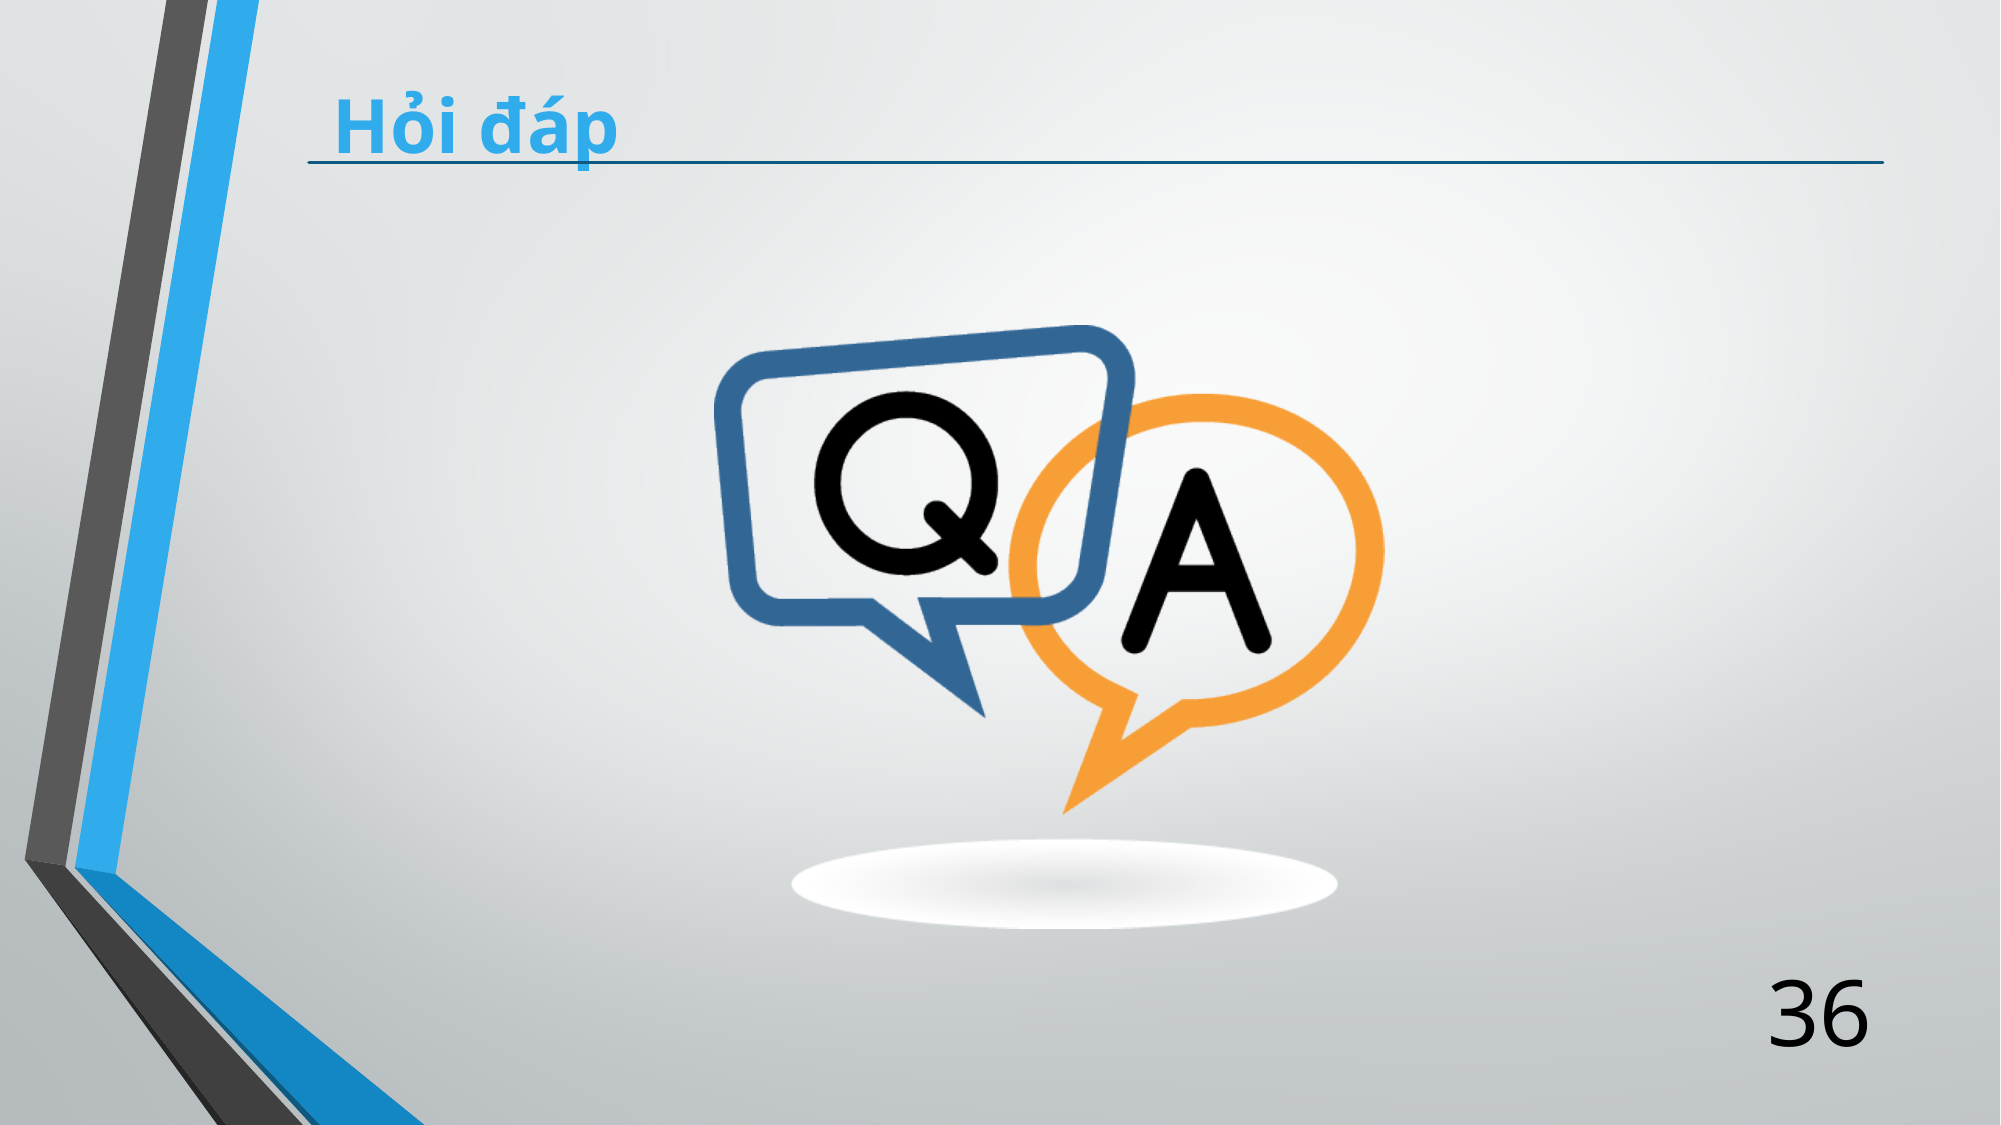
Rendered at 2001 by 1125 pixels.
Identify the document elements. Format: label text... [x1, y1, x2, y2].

title Hỏi đáp [278, 59, 1887, 188]
picture [713, 325, 1385, 930]
slide_number 36 [1715, 987, 1887, 1047]
